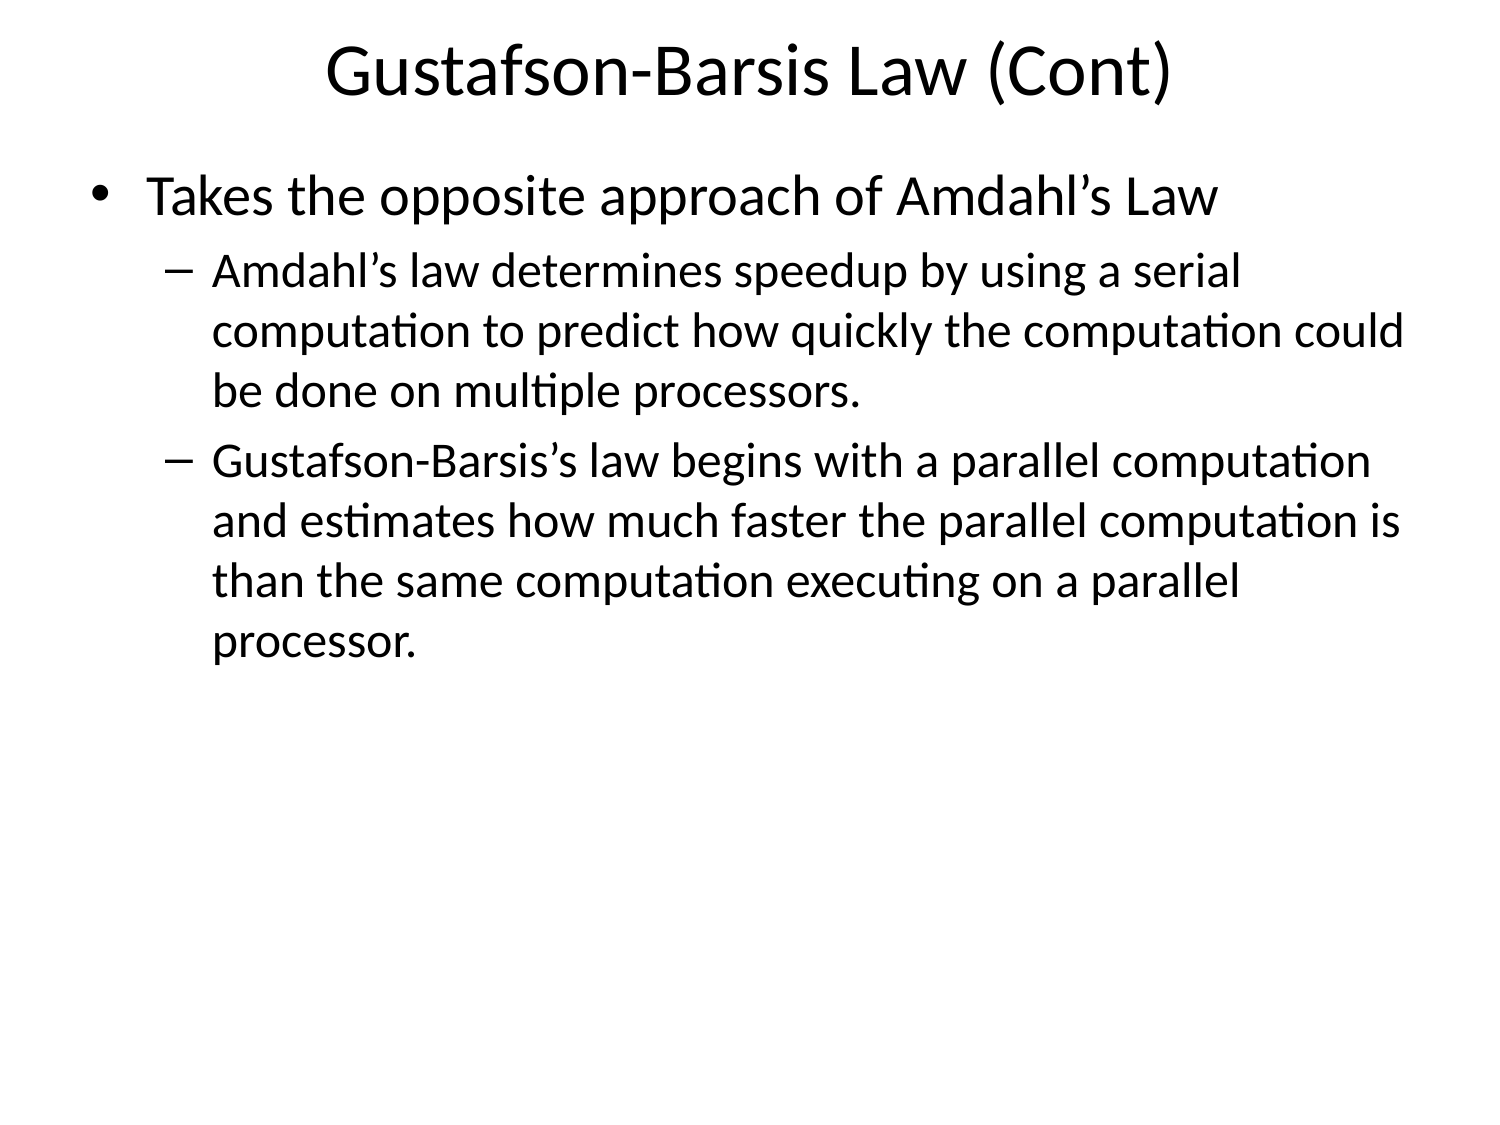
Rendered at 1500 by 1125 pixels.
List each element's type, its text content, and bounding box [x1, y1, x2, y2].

title Gustafson-Barsis Law (Cont) [74, 12, 1426, 118]
list Takes the opposite approach of Amdahl’s Law Amdahl’s law determines speedup by using a serial computation to predict how quickly the computation could be done on multiple processors. Gustafson-Barsis’s law begins with a parallel computation and estimates how much faster the parallel computation is than the same computation executing on a parallel processor. [74, 149, 1426, 893]
